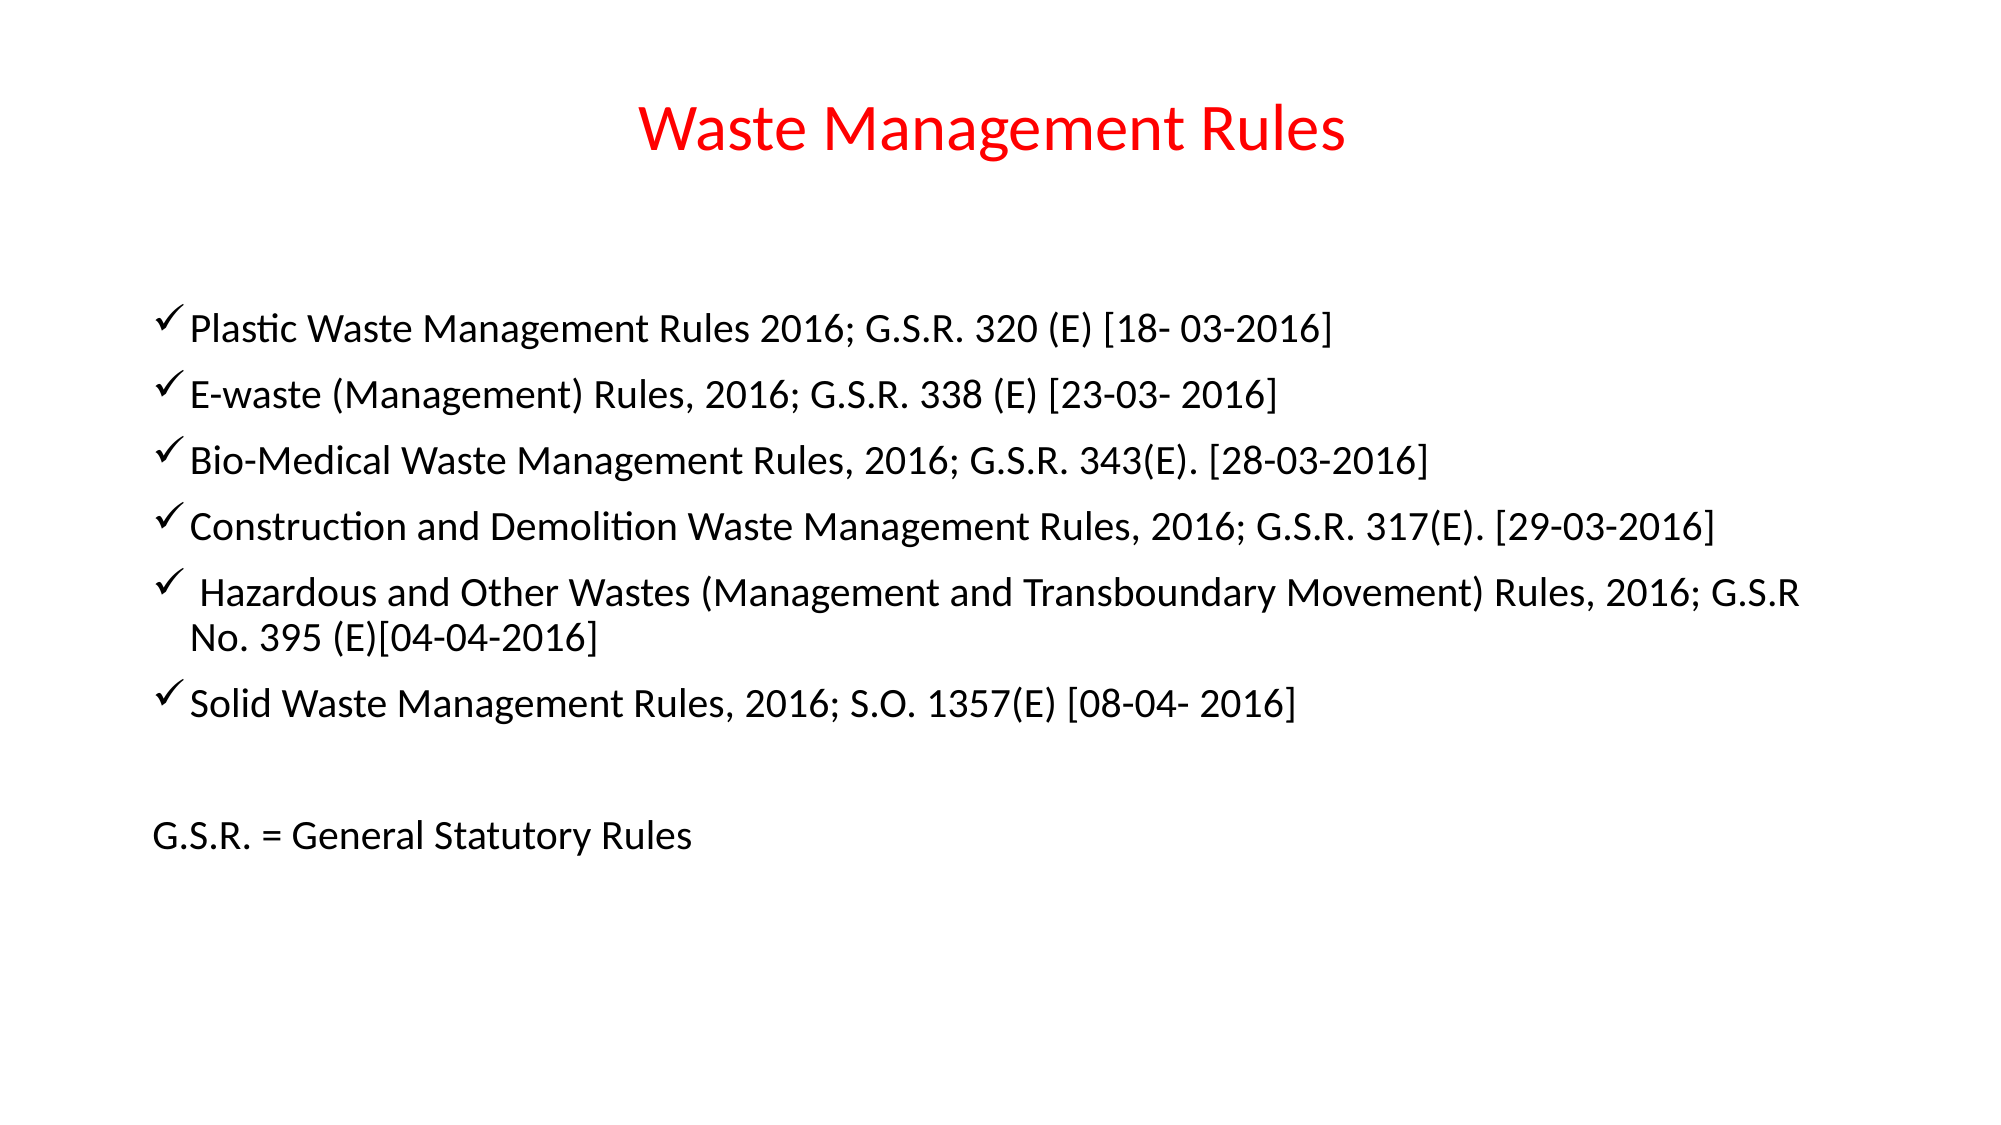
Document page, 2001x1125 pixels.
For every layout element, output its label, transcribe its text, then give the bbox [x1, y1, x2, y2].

title Waste Management Rules [137, 59, 1863, 278]
list Plastic Waste Management Rules 2016; G.S.R. 320 (E) [18- 03-2016] E-waste (Management) Rules, 2016; G.S.R. 338 (E) [23-03- 2016] Bio-Medical Waste Management Rules, 2016; G.S.R. 343(E). [28-03-2016] Construction and Demolition Waste Management Rules, 2016; G.S.R. 317(E). [29-03-2016] Hazardous and Other Wastes (Management and Transboundary Movement) Rules, 2016; G.S.R No. 395 (E)[04-04-2016] Solid Waste Management Rules, 2016; S.O. 1357(E) [08-04- 2016] G.S.R. = General Statutory Rules [137, 299, 1863, 1014]
